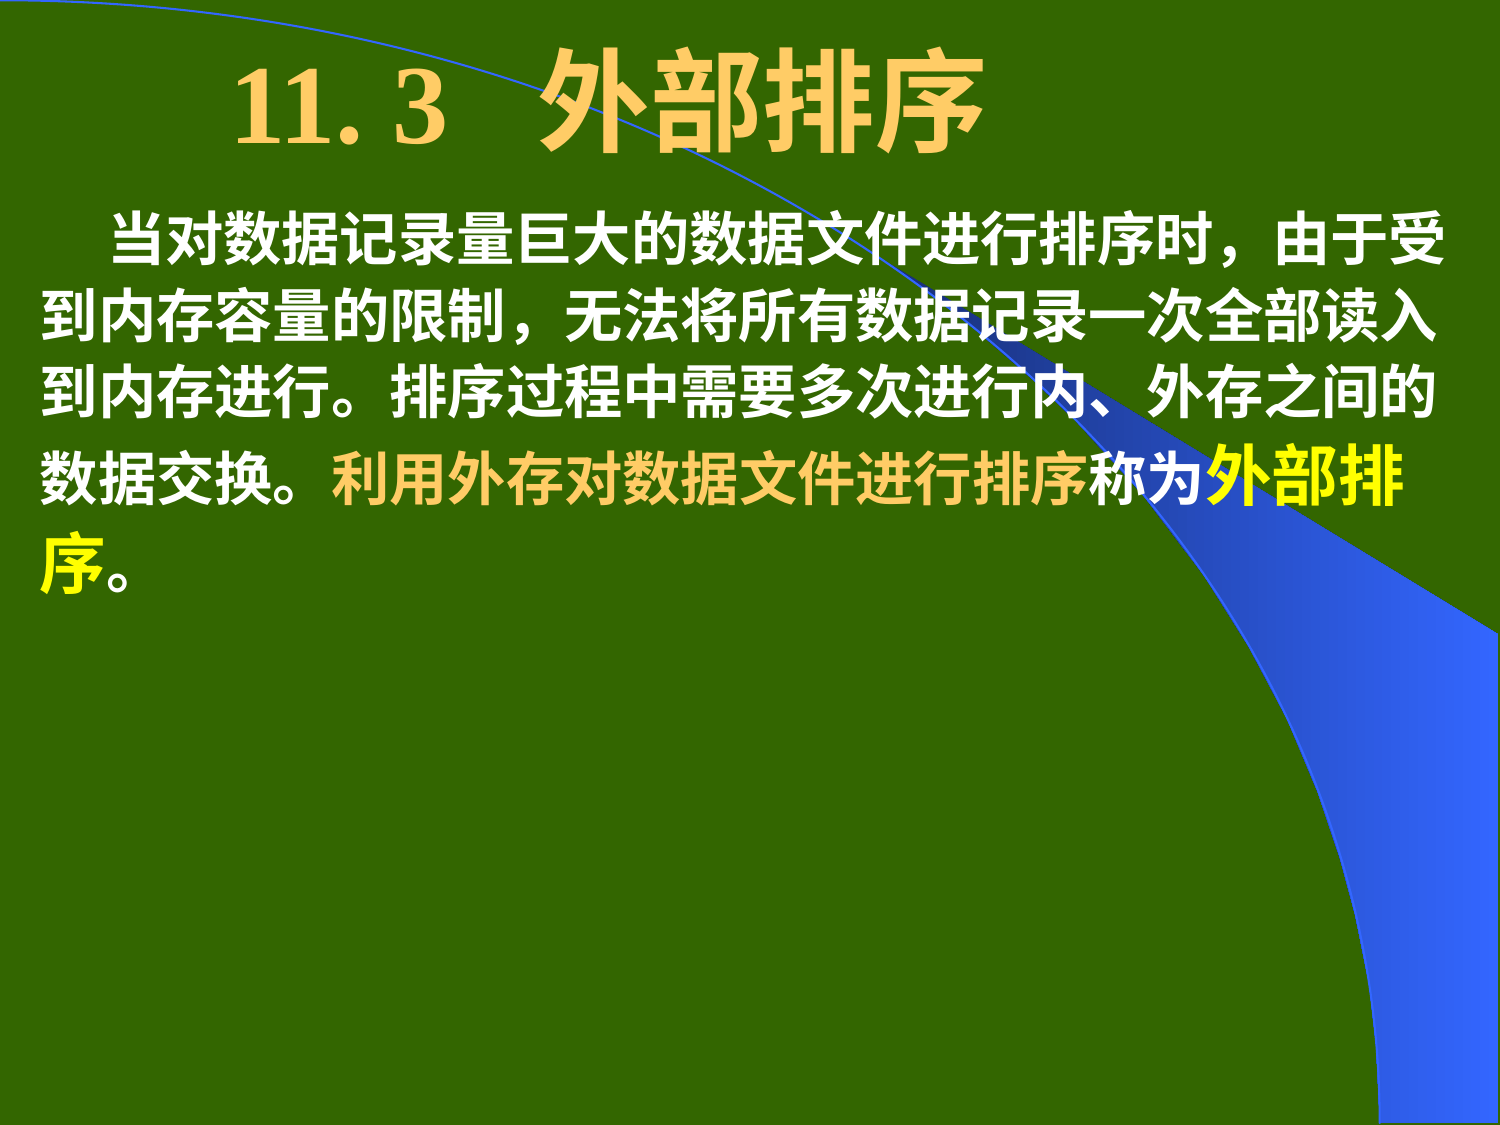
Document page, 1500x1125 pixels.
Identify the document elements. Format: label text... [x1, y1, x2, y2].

title 11. 3 外部排序 [124, 24, 1093, 173]
text_box 当对数据记录量巨大的数据文件进行排序时，由于受到内存容量的限制，无法将所有数据记录一次全部读入到内存进行。排序过程中需要多次进行内、外存之间的数据交换。利用外存对数据文件进行排序称为外部排序。 [24, 187, 1475, 610]
